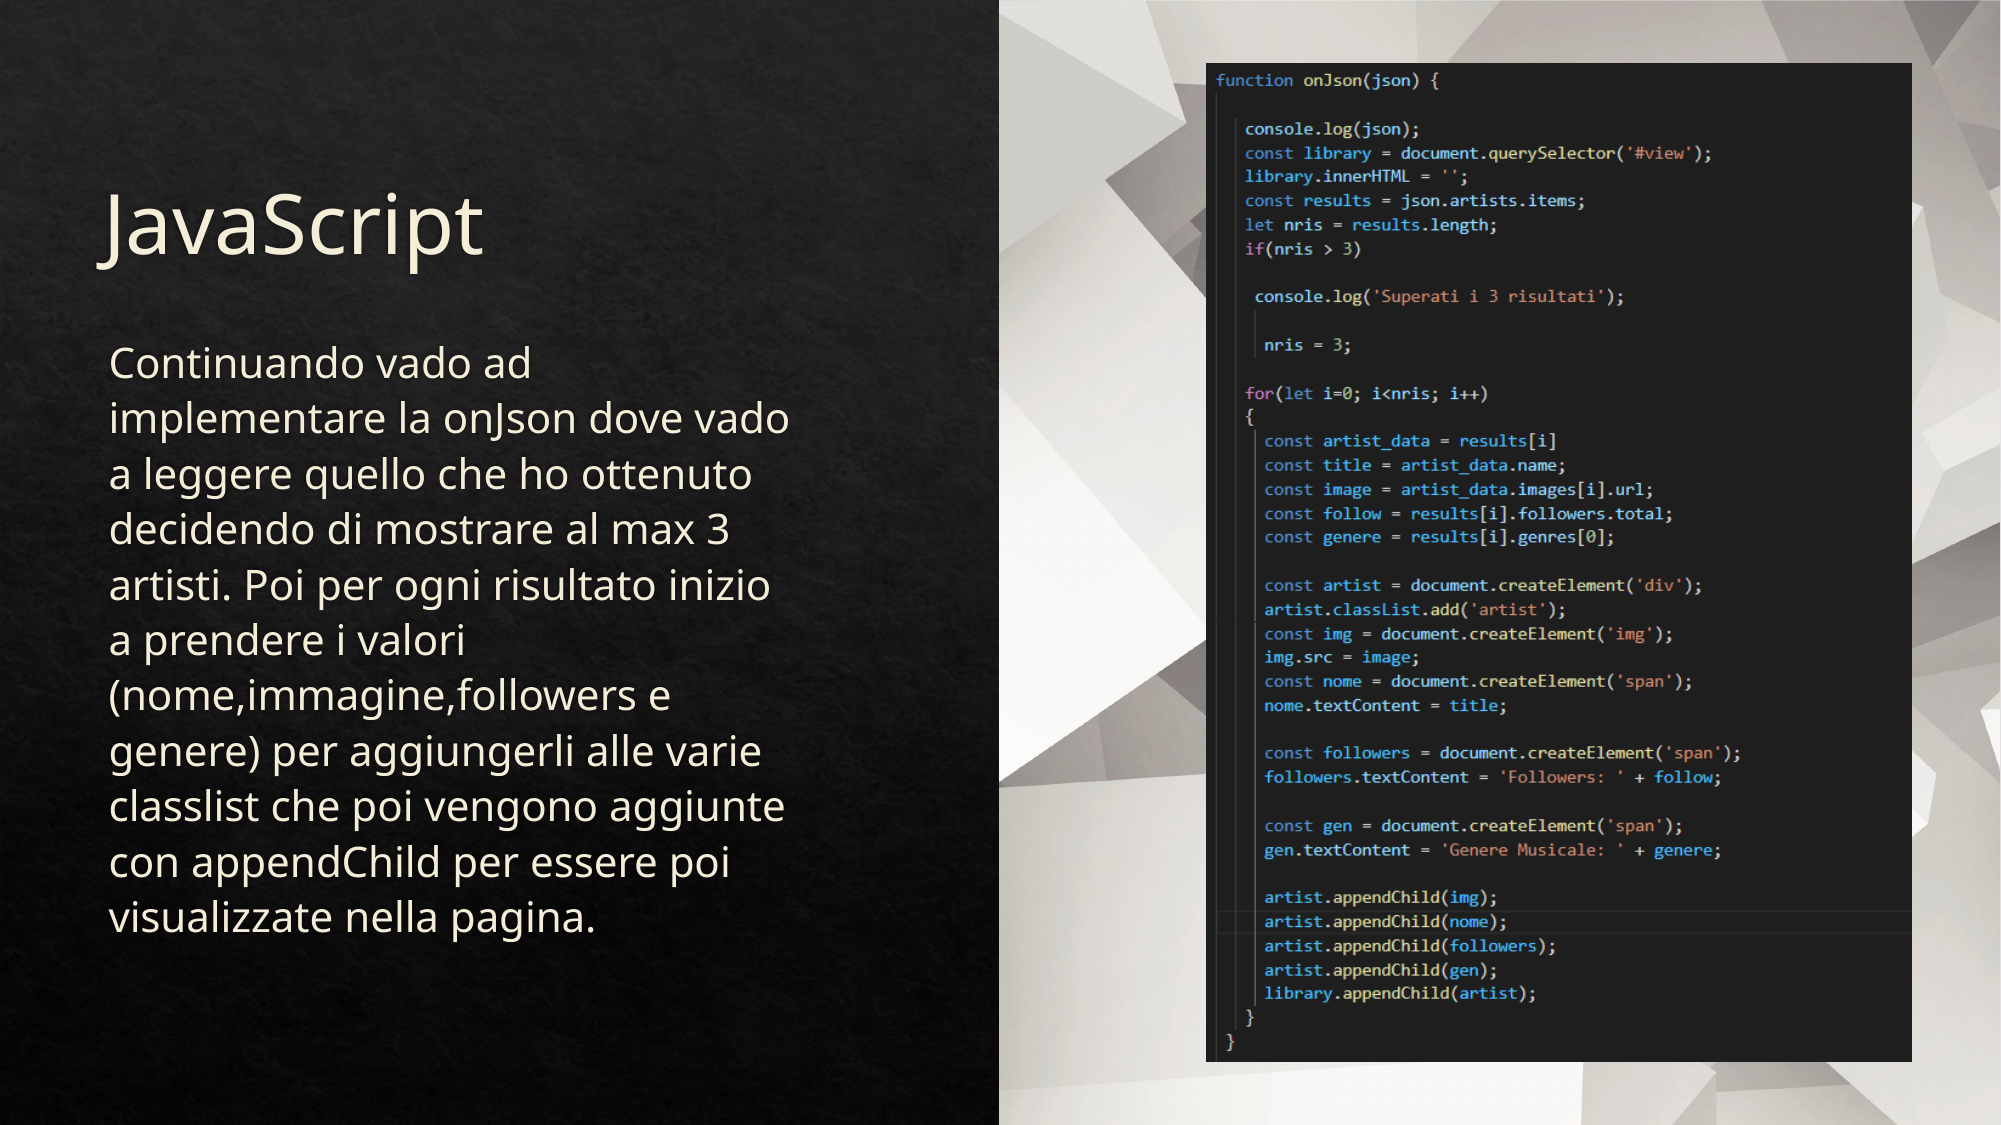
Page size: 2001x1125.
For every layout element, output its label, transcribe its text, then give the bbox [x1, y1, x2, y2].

title JavaScript [88, 121, 833, 281]
list Continuando vado ad implementare la onJson dove vado a leggere quello che ho ottenuto decidendo di mostrare al max 3 artisti. Poi per ogni risultato inizio a prendere i valori (nome,immagine,followers e genere) per aggiungerli alle varie classlist che poi vengono aggiunte con appendChild per essere poi visualizzate nella pagina. [88, 323, 811, 990]
picture [999, 0, 2000, 1125]
